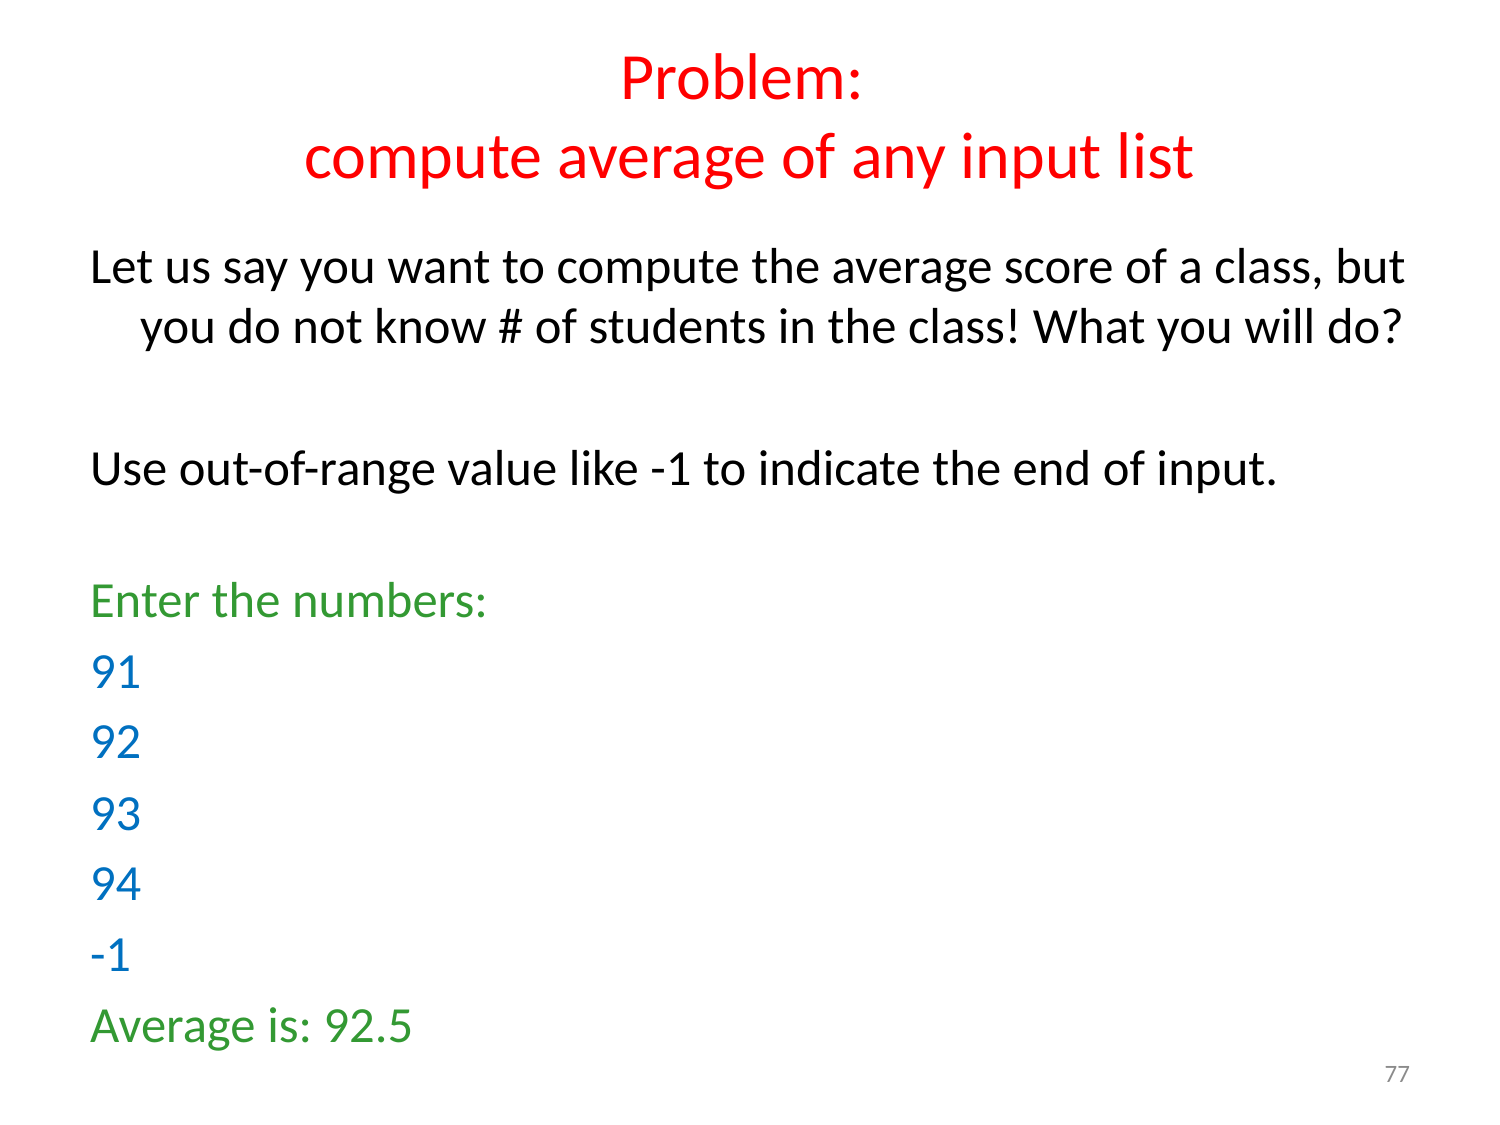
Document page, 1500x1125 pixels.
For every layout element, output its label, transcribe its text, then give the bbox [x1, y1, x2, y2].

list Let us say you want to compute the average score of a class, but you do not know # of students in the class! What you will do? Use out-of-range value like -1 to indicate the end of input. Enter the numbers: 91 92 93 94 -1 Average is: 92.5 [75, 224, 1425, 1088]
title Problem: compute average of any input list [75, 24, 1425, 200]
slide_number 77 [1074, 1042, 1425, 1103]
